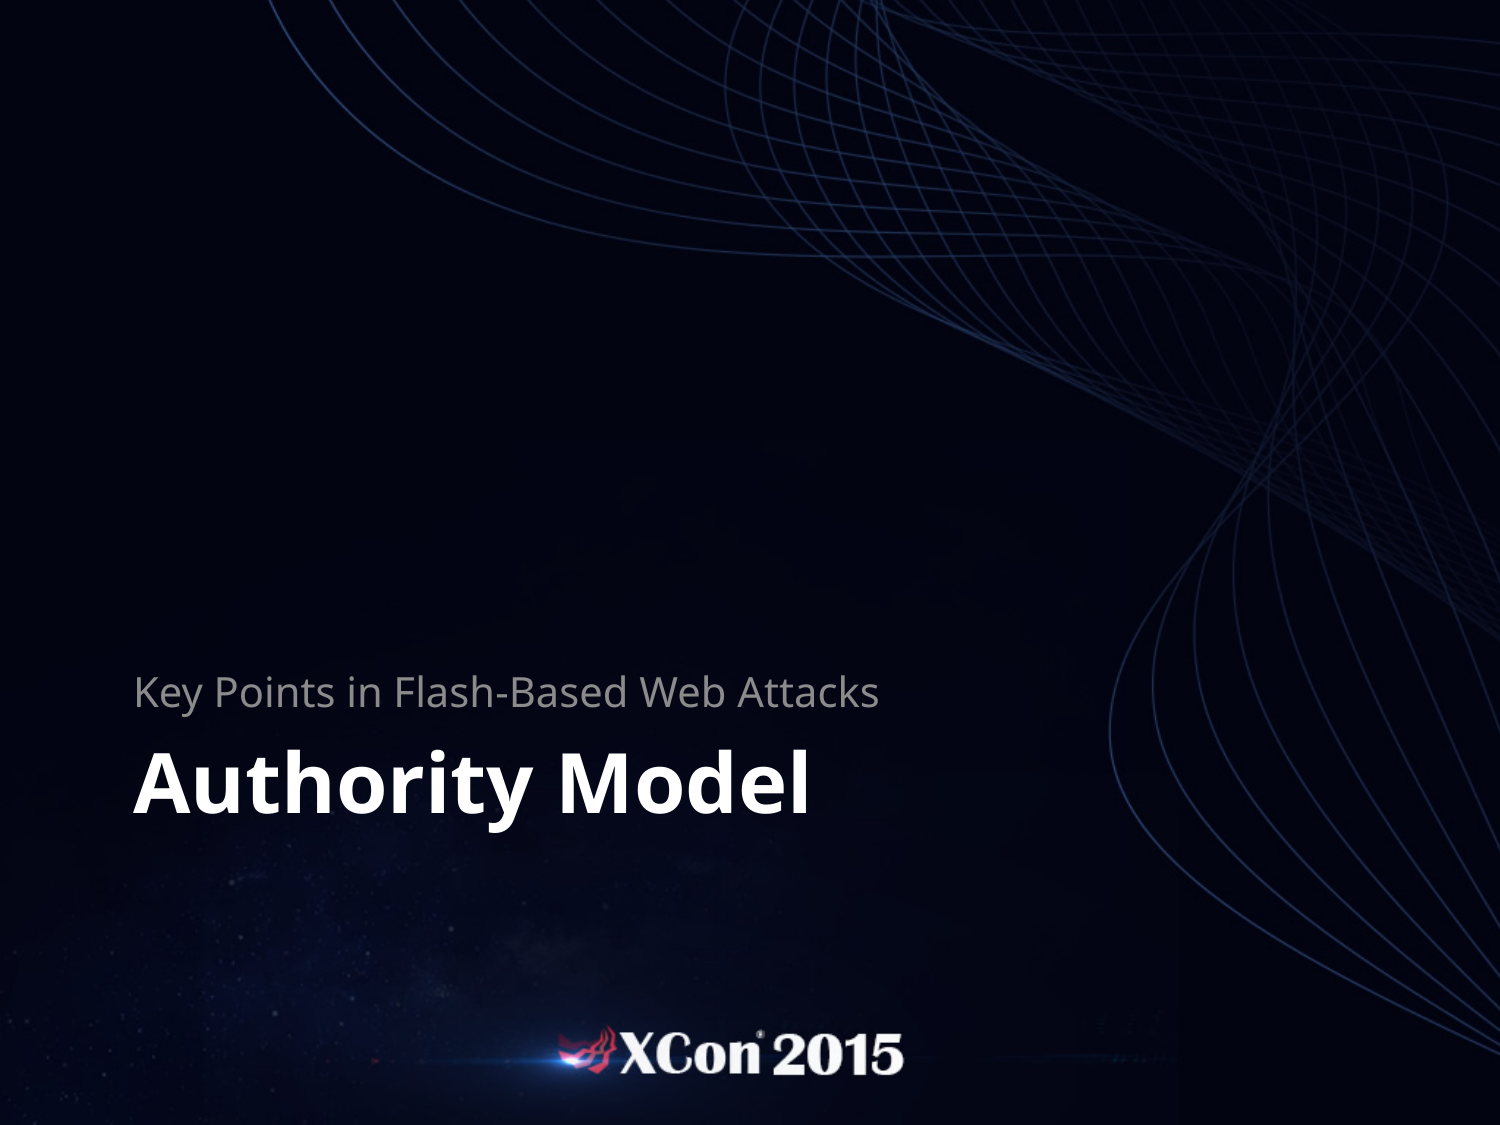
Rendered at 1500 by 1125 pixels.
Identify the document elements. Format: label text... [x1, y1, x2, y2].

text_box Key Points in Flash-Based Web Attacks [118, 476, 1394, 723]
text_box Authority Model [118, 723, 1394, 947]
picture [0, 0, 1500, 1125]
